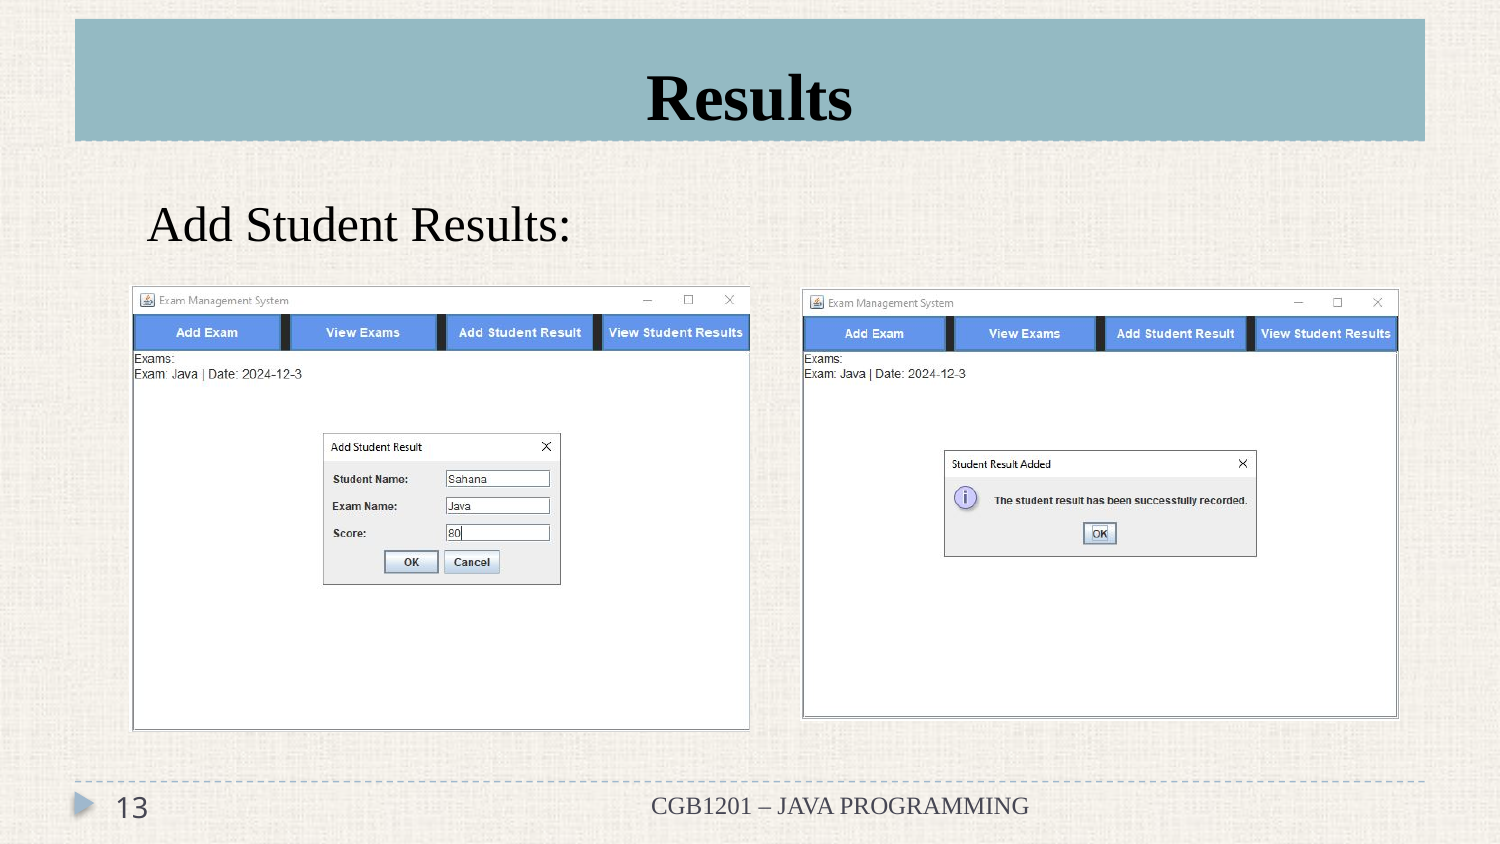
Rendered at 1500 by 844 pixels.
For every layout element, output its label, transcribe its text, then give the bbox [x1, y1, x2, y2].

text_box Add Student Results: [131, 183, 588, 259]
slide_number 13 [100, 782, 426, 827]
footer CGB1201 – JAVA PROGRAMMING [512, 782, 1175, 844]
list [129, 284, 751, 732]
picture [799, 287, 1401, 722]
title Results [75, 18, 1425, 141]
